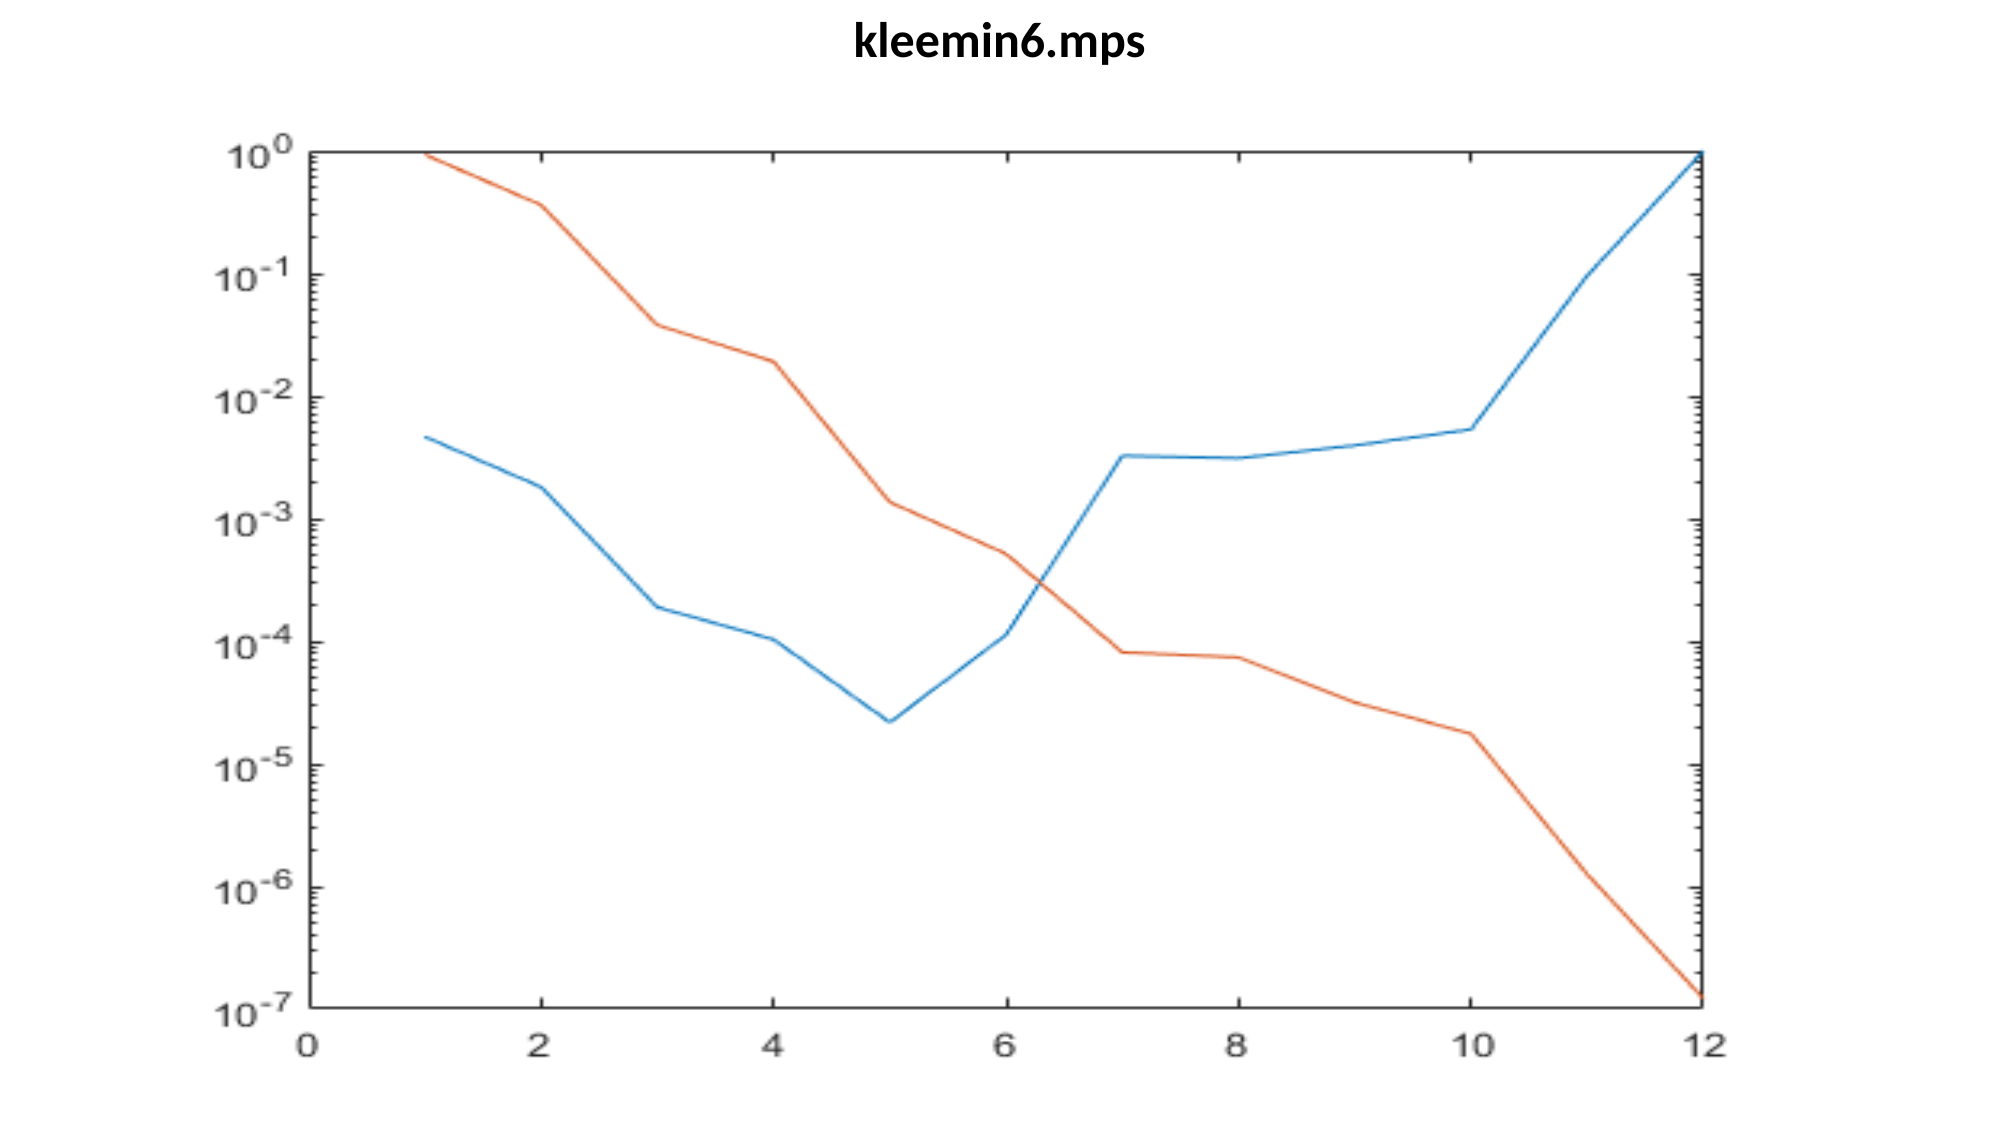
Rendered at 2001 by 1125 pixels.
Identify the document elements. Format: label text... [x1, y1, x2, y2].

text_box kleemin6.mps [838, 0, 1161, 74]
picture [74, 74, 1875, 1125]
